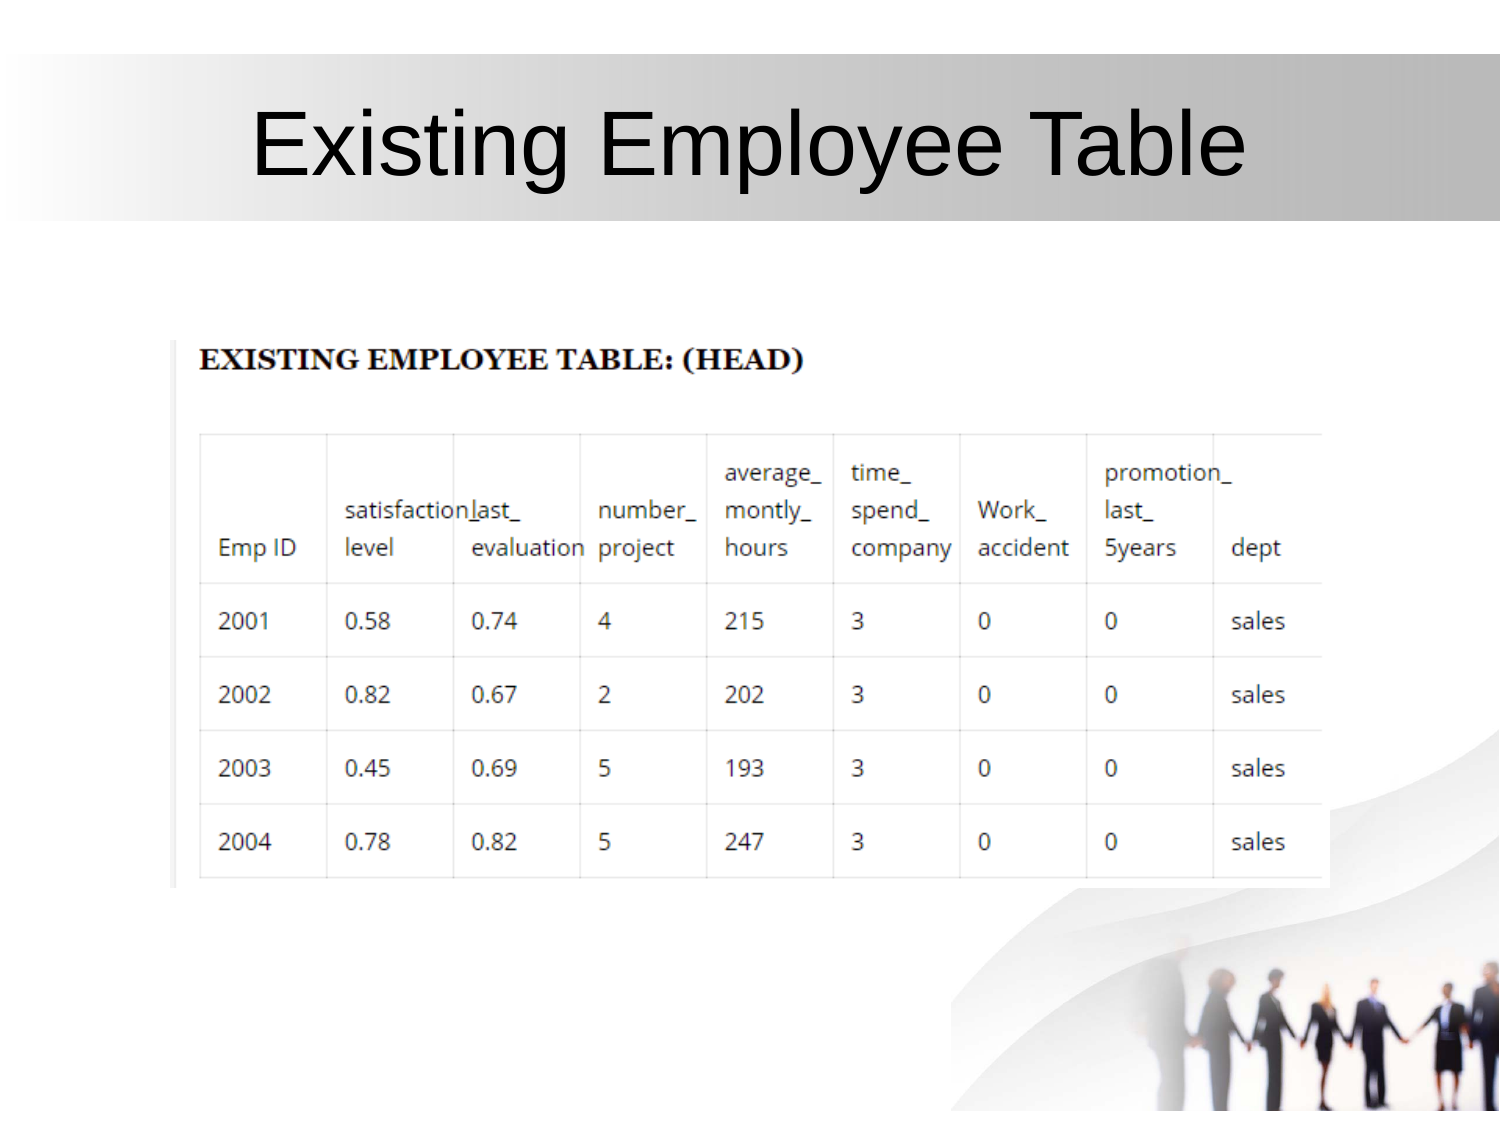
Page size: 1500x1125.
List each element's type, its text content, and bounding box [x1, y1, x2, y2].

picture [951, 728, 1499, 1111]
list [170, 340, 1330, 888]
title Existing Employee Table [74, 44, 1426, 233]
